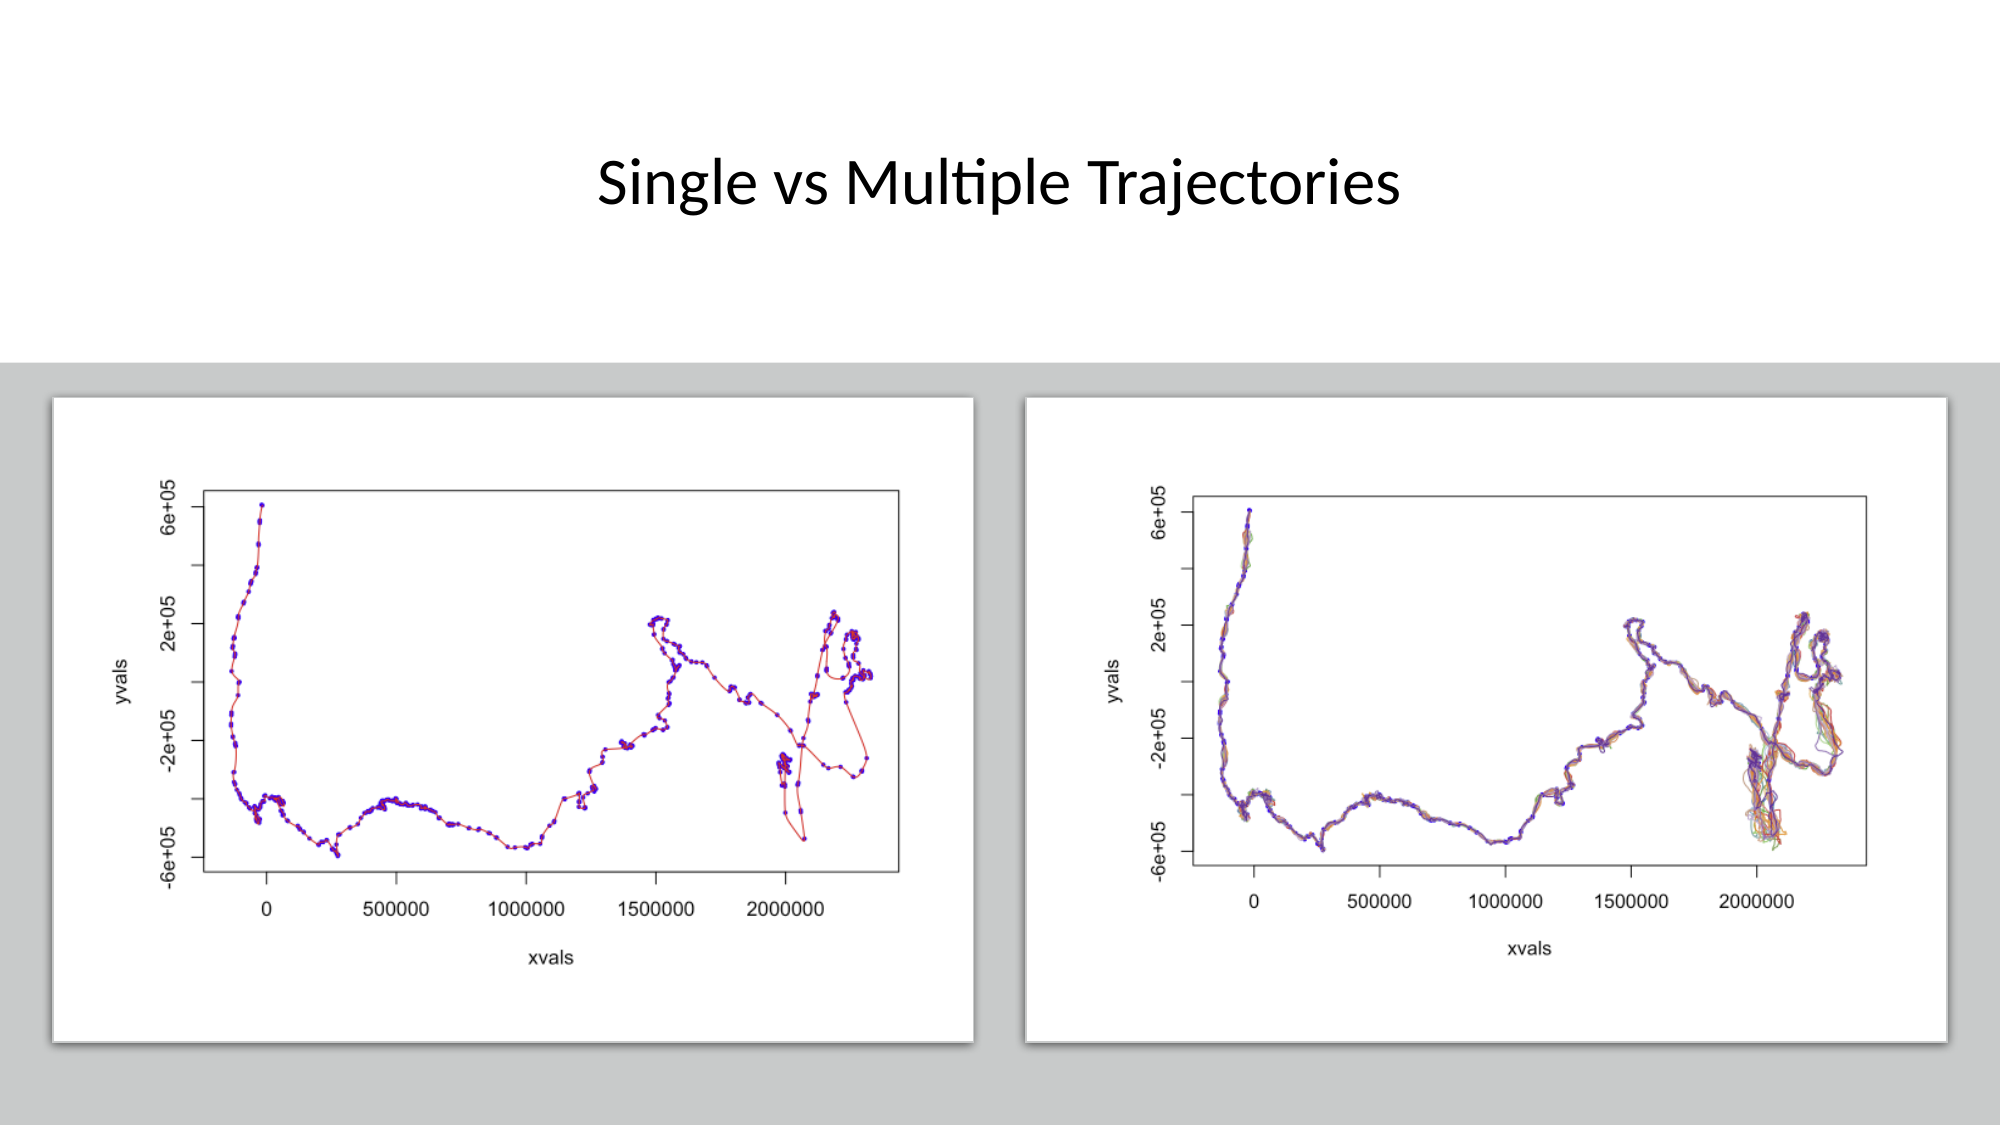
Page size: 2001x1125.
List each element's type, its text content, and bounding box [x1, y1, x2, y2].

text_box [52, 396, 975, 1043]
list Single vs Multiple Trajectories [452, 51, 1548, 315]
text_box [1025, 396, 1948, 1043]
picture [1078, 464, 1895, 975]
picture [105, 466, 922, 975]
text_box [0, 362, 2000, 1125]
